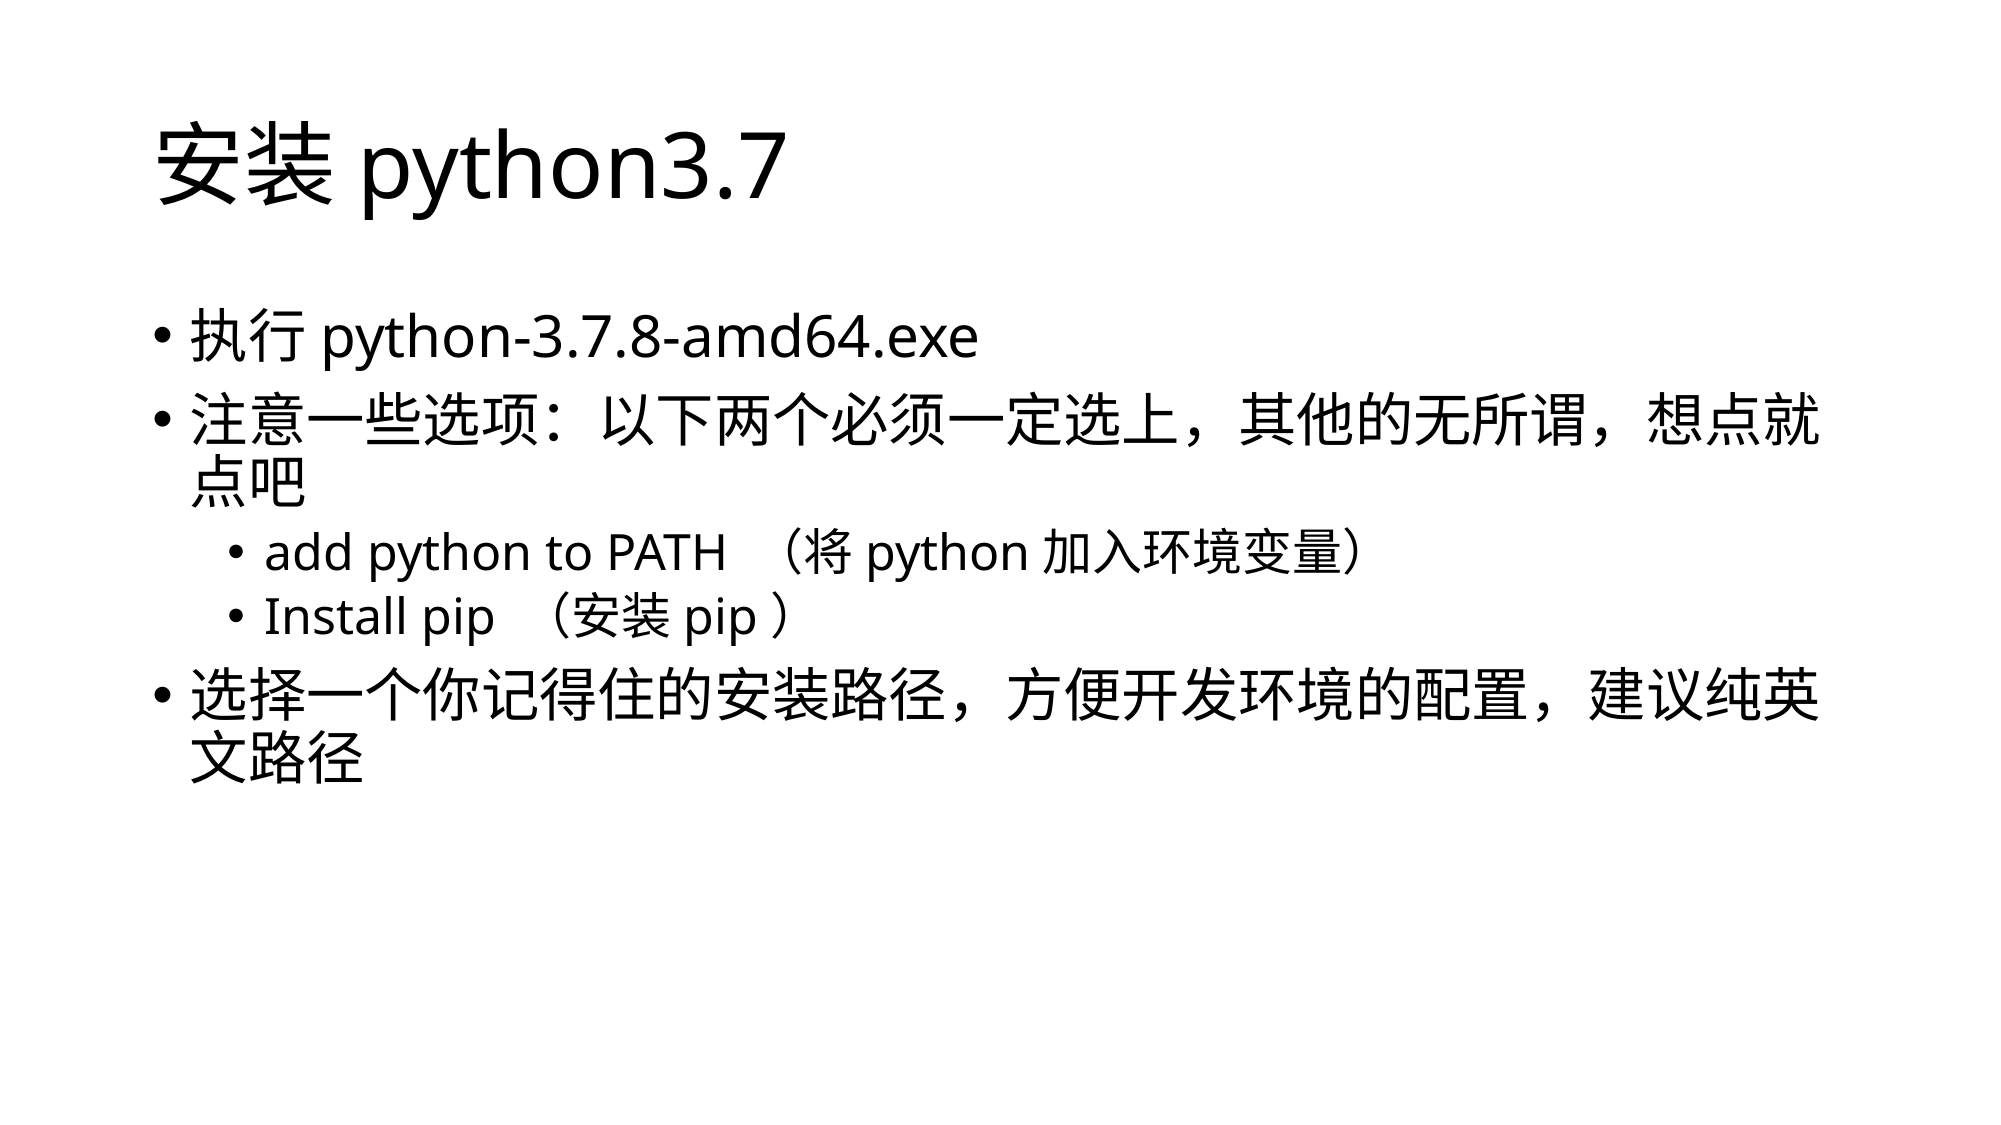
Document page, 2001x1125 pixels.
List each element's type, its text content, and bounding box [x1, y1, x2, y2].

list 执行python-3.7.8-amd64.exe 注意一些选项：以下两个必须一定选上，其他的无所谓，想点就点吧 add python to PATH （将python加入环境变量） Install pip （安装pip） 选择一个你记得住的安装路径，方便开发环境的配置，建议纯英文路径 [137, 299, 1863, 1014]
title 安装python3.7 [137, 59, 1863, 278]
